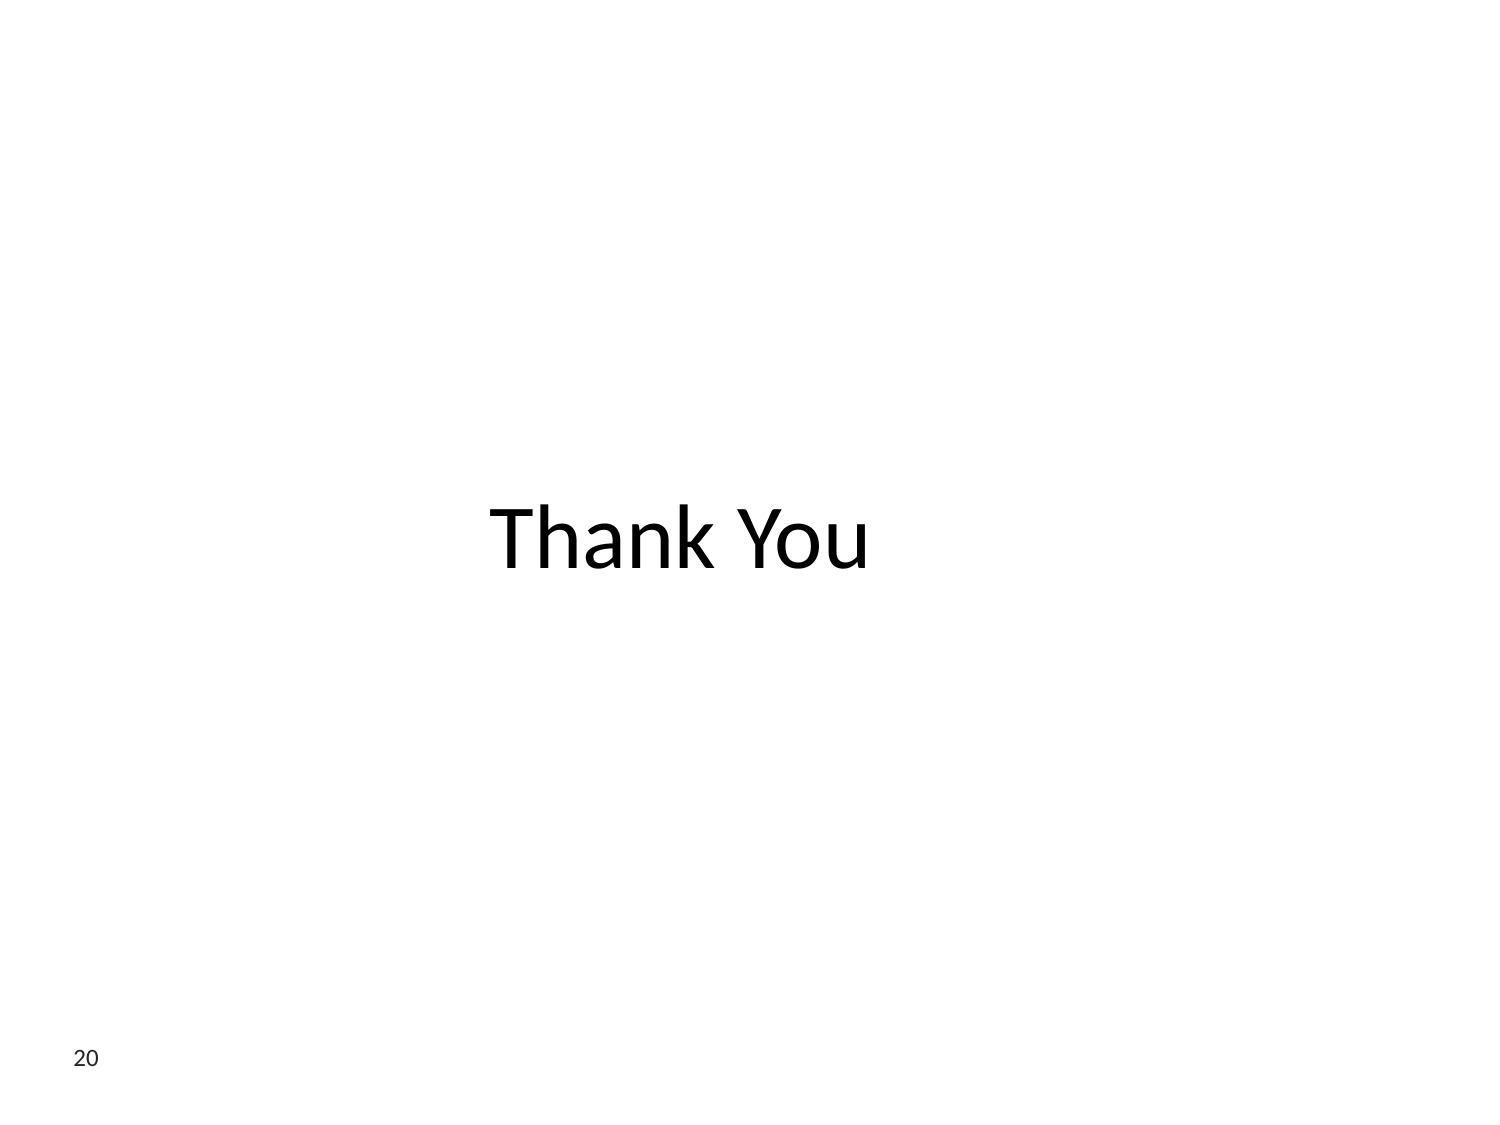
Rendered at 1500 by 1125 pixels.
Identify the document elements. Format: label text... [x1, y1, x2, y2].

text_box 20 [53, 1027, 114, 1087]
title Thank You [75, 491, 1425, 572]
